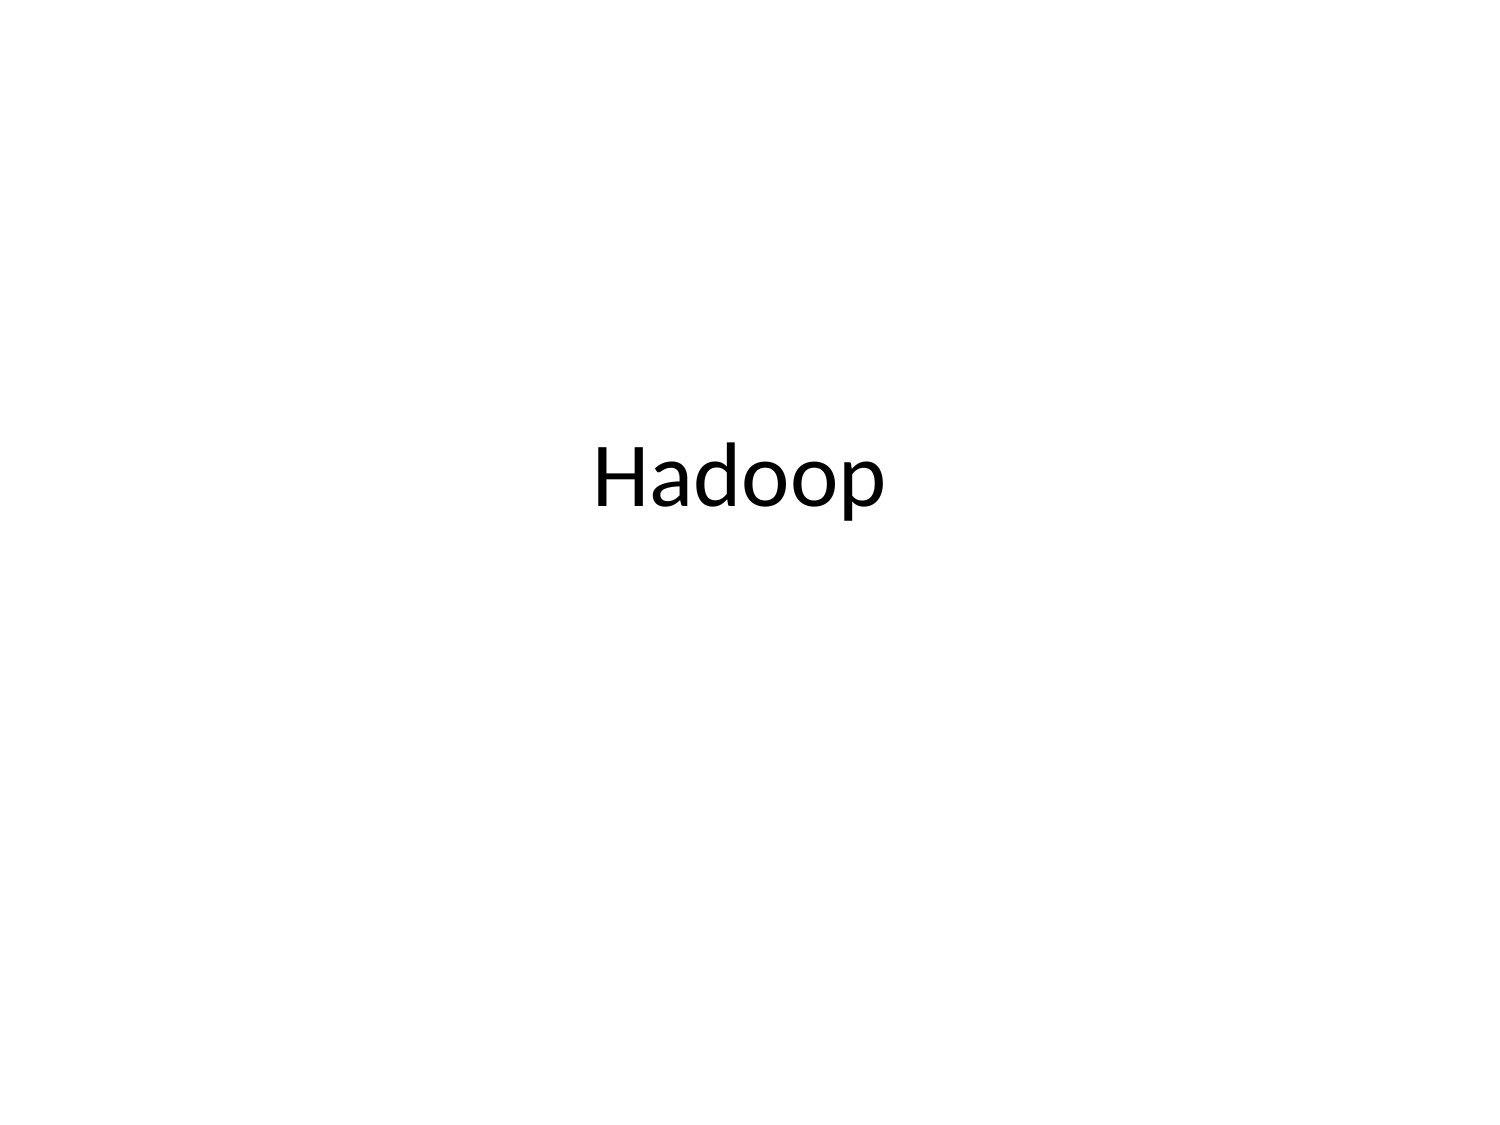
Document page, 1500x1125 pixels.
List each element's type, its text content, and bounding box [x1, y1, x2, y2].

title Hadoop [112, 349, 1388, 591]
